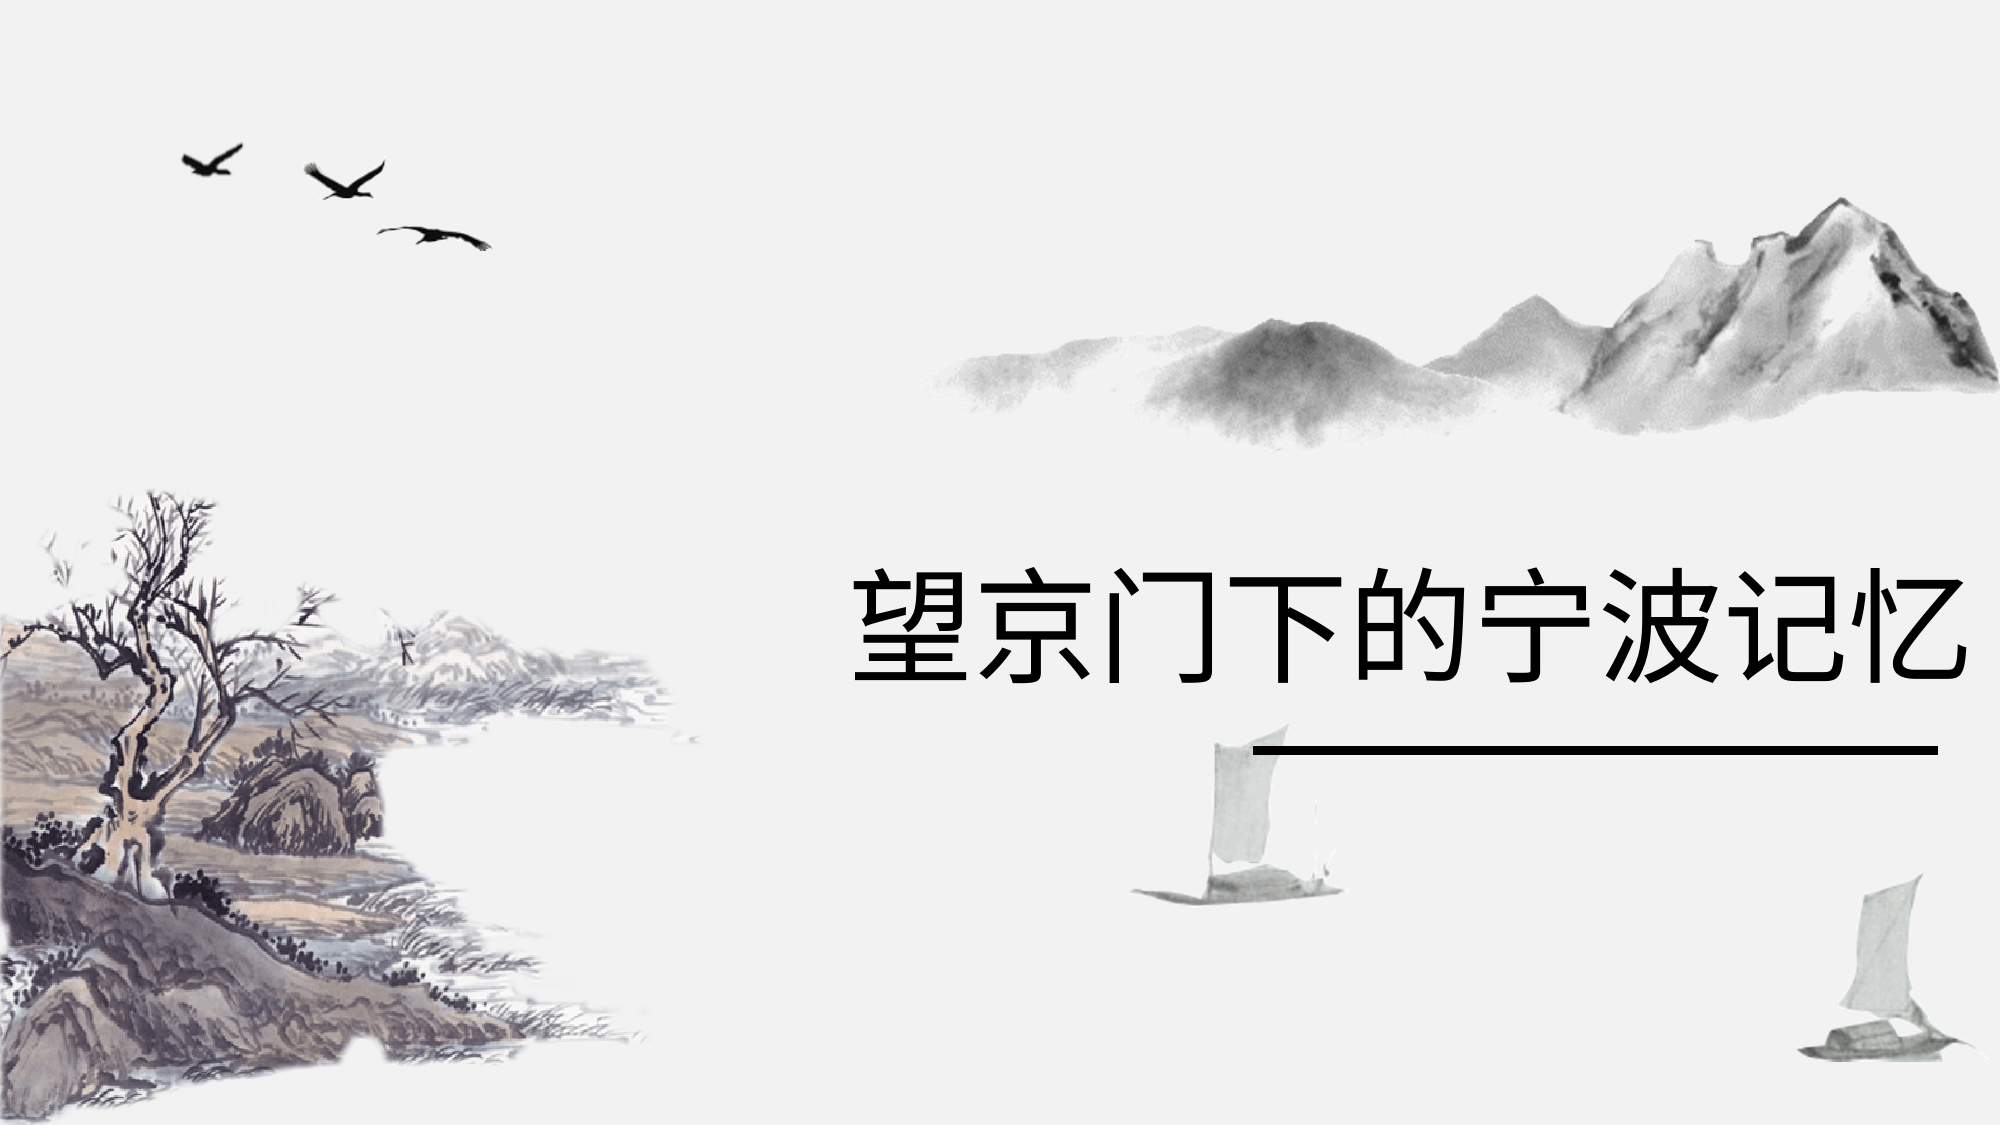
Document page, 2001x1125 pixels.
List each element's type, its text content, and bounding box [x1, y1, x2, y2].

picture [1796, 872, 1989, 1062]
picture [1129, 722, 1355, 908]
picture [903, 196, 2000, 470]
picture [162, 134, 493, 251]
picture [0, 486, 770, 1125]
text_box 望京门下的宁波记忆 [770, 540, 1989, 706]
